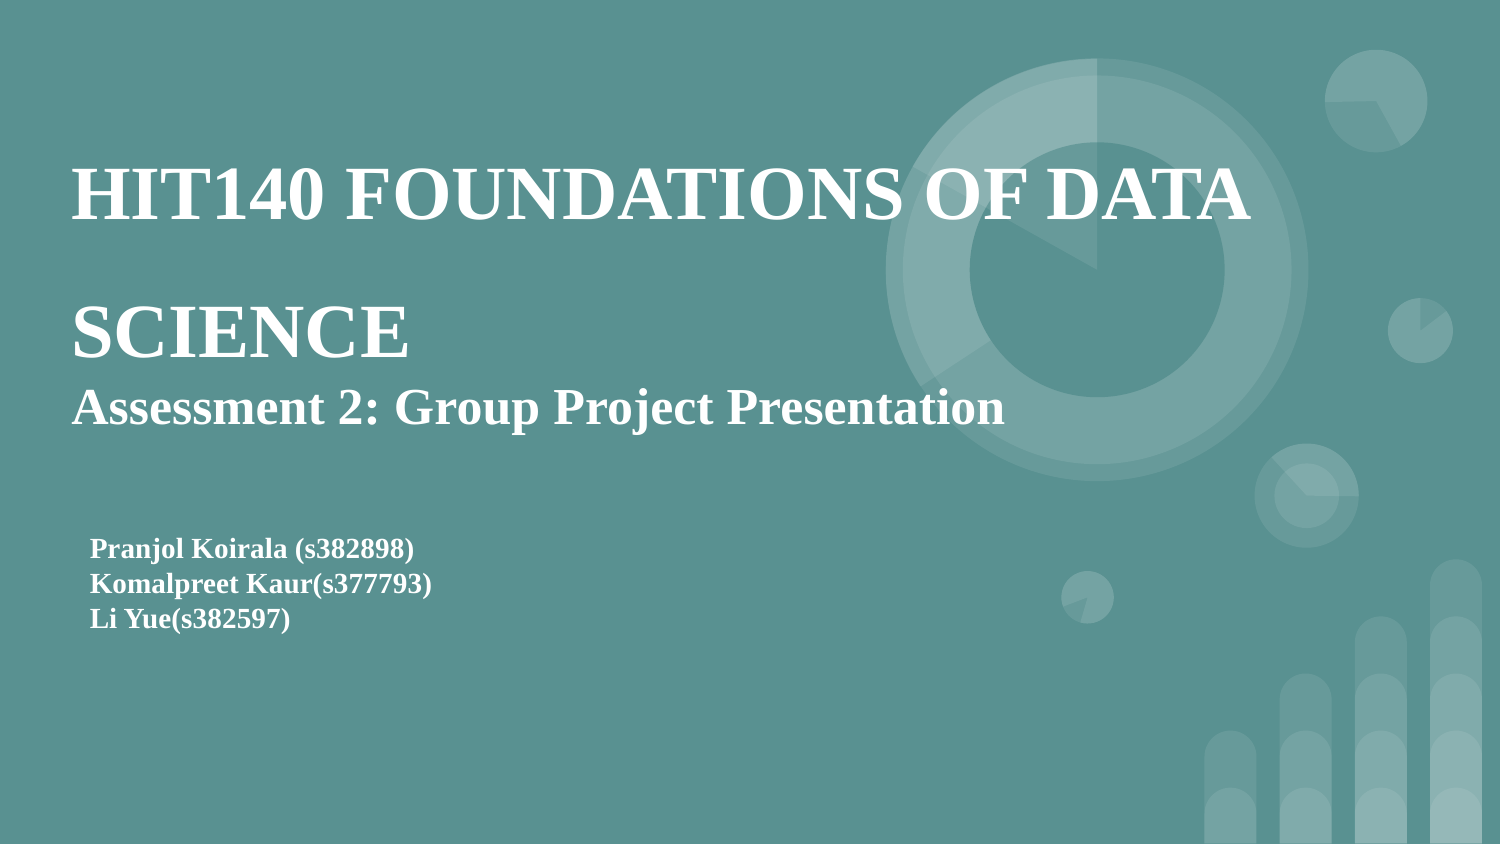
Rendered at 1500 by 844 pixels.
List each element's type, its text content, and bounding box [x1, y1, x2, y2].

text_box Pranjol Koirala (s382898) Komalpreet Kaur(s377793) Li Yue(s382597) [75, 522, 666, 677]
title HIT140 FOUNDATIONS OF DATA SCIENCE Assessment 2: Group Project Presentation [56, 81, 1432, 450]
